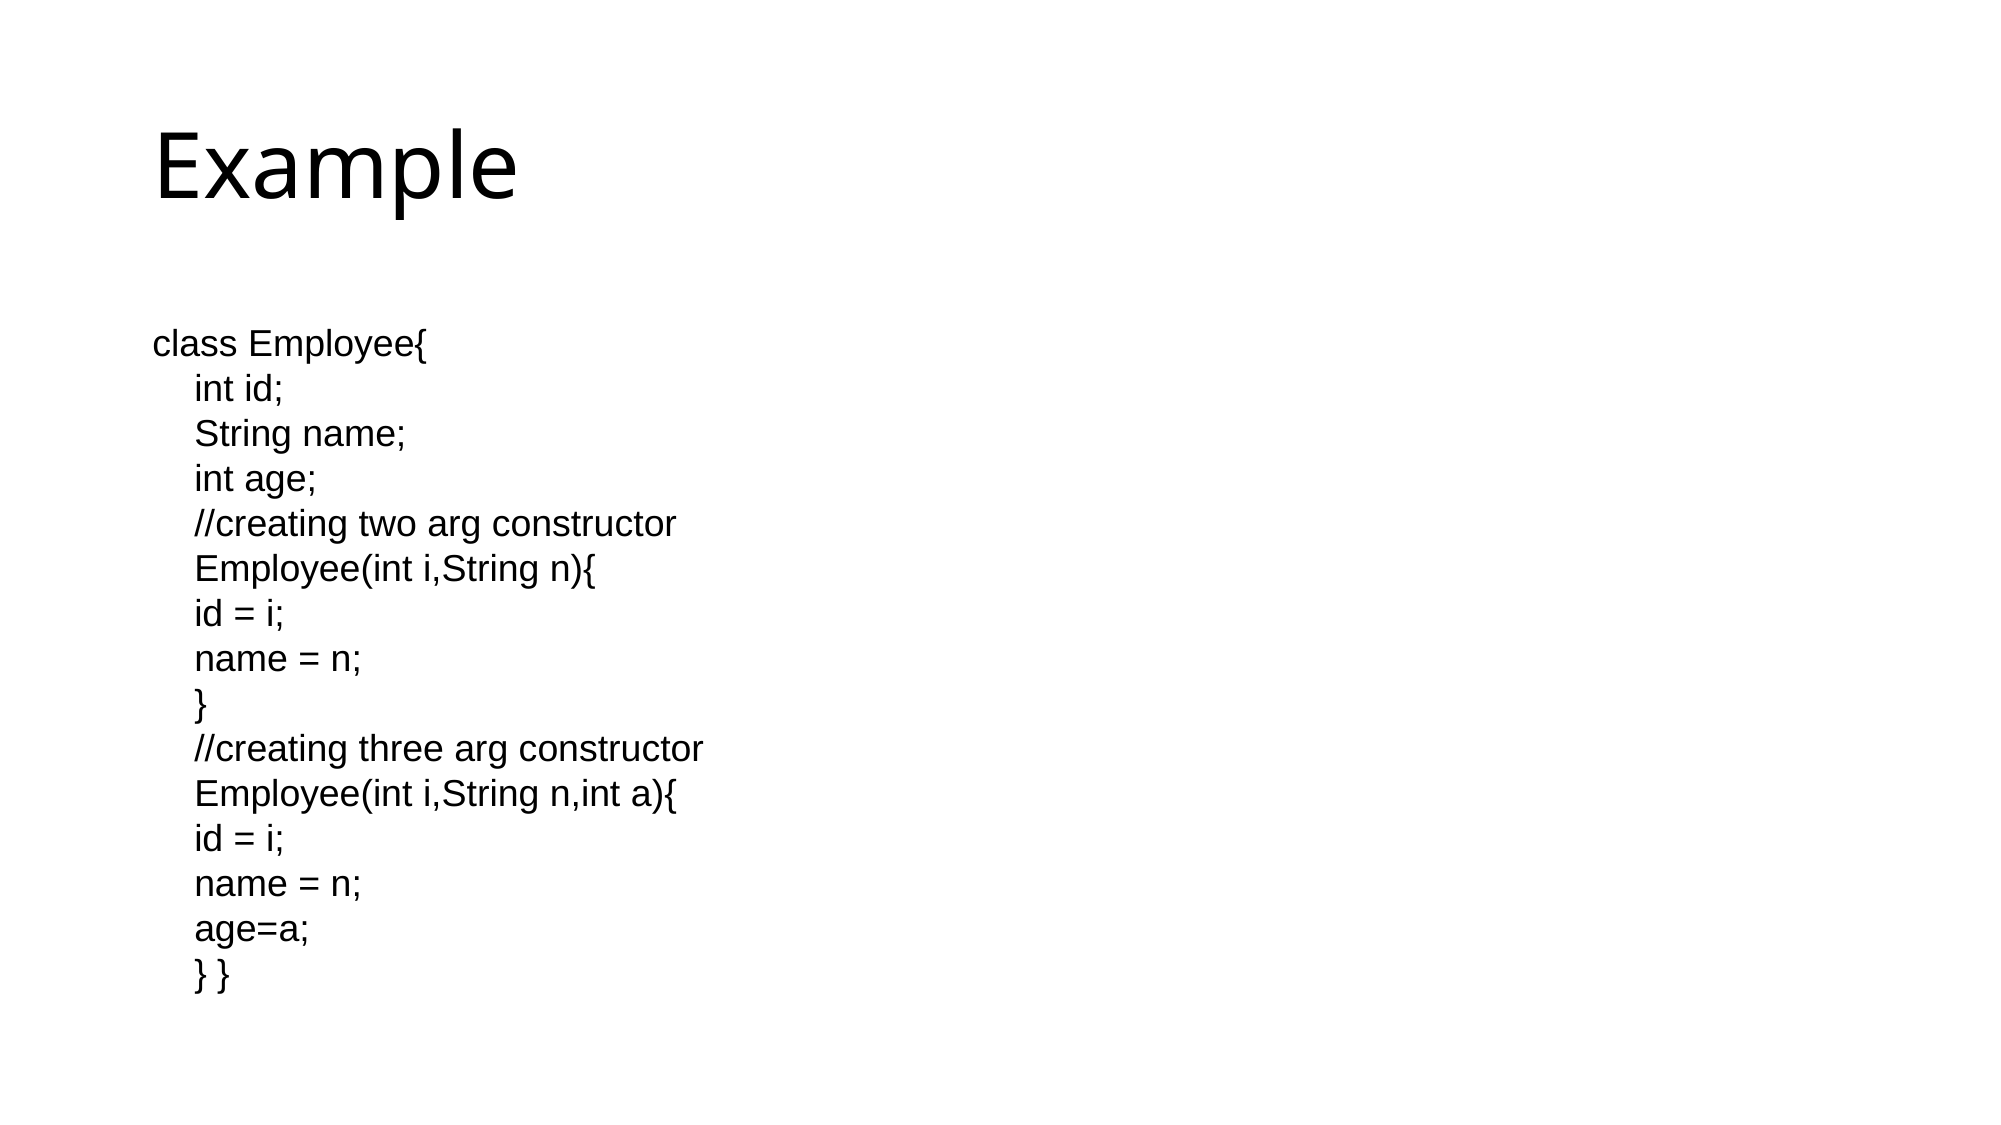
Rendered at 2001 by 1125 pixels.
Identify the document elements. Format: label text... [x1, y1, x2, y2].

title Example [137, 59, 1863, 278]
list class Employee{ int id; String name; int age; //creating two arg constructor Employee(int i,String n){ id = i; name = n; } //creating three arg constructor Employee(int i,String n,int a){ id = i; name = n; age=a; } } [137, 311, 1807, 1002]
